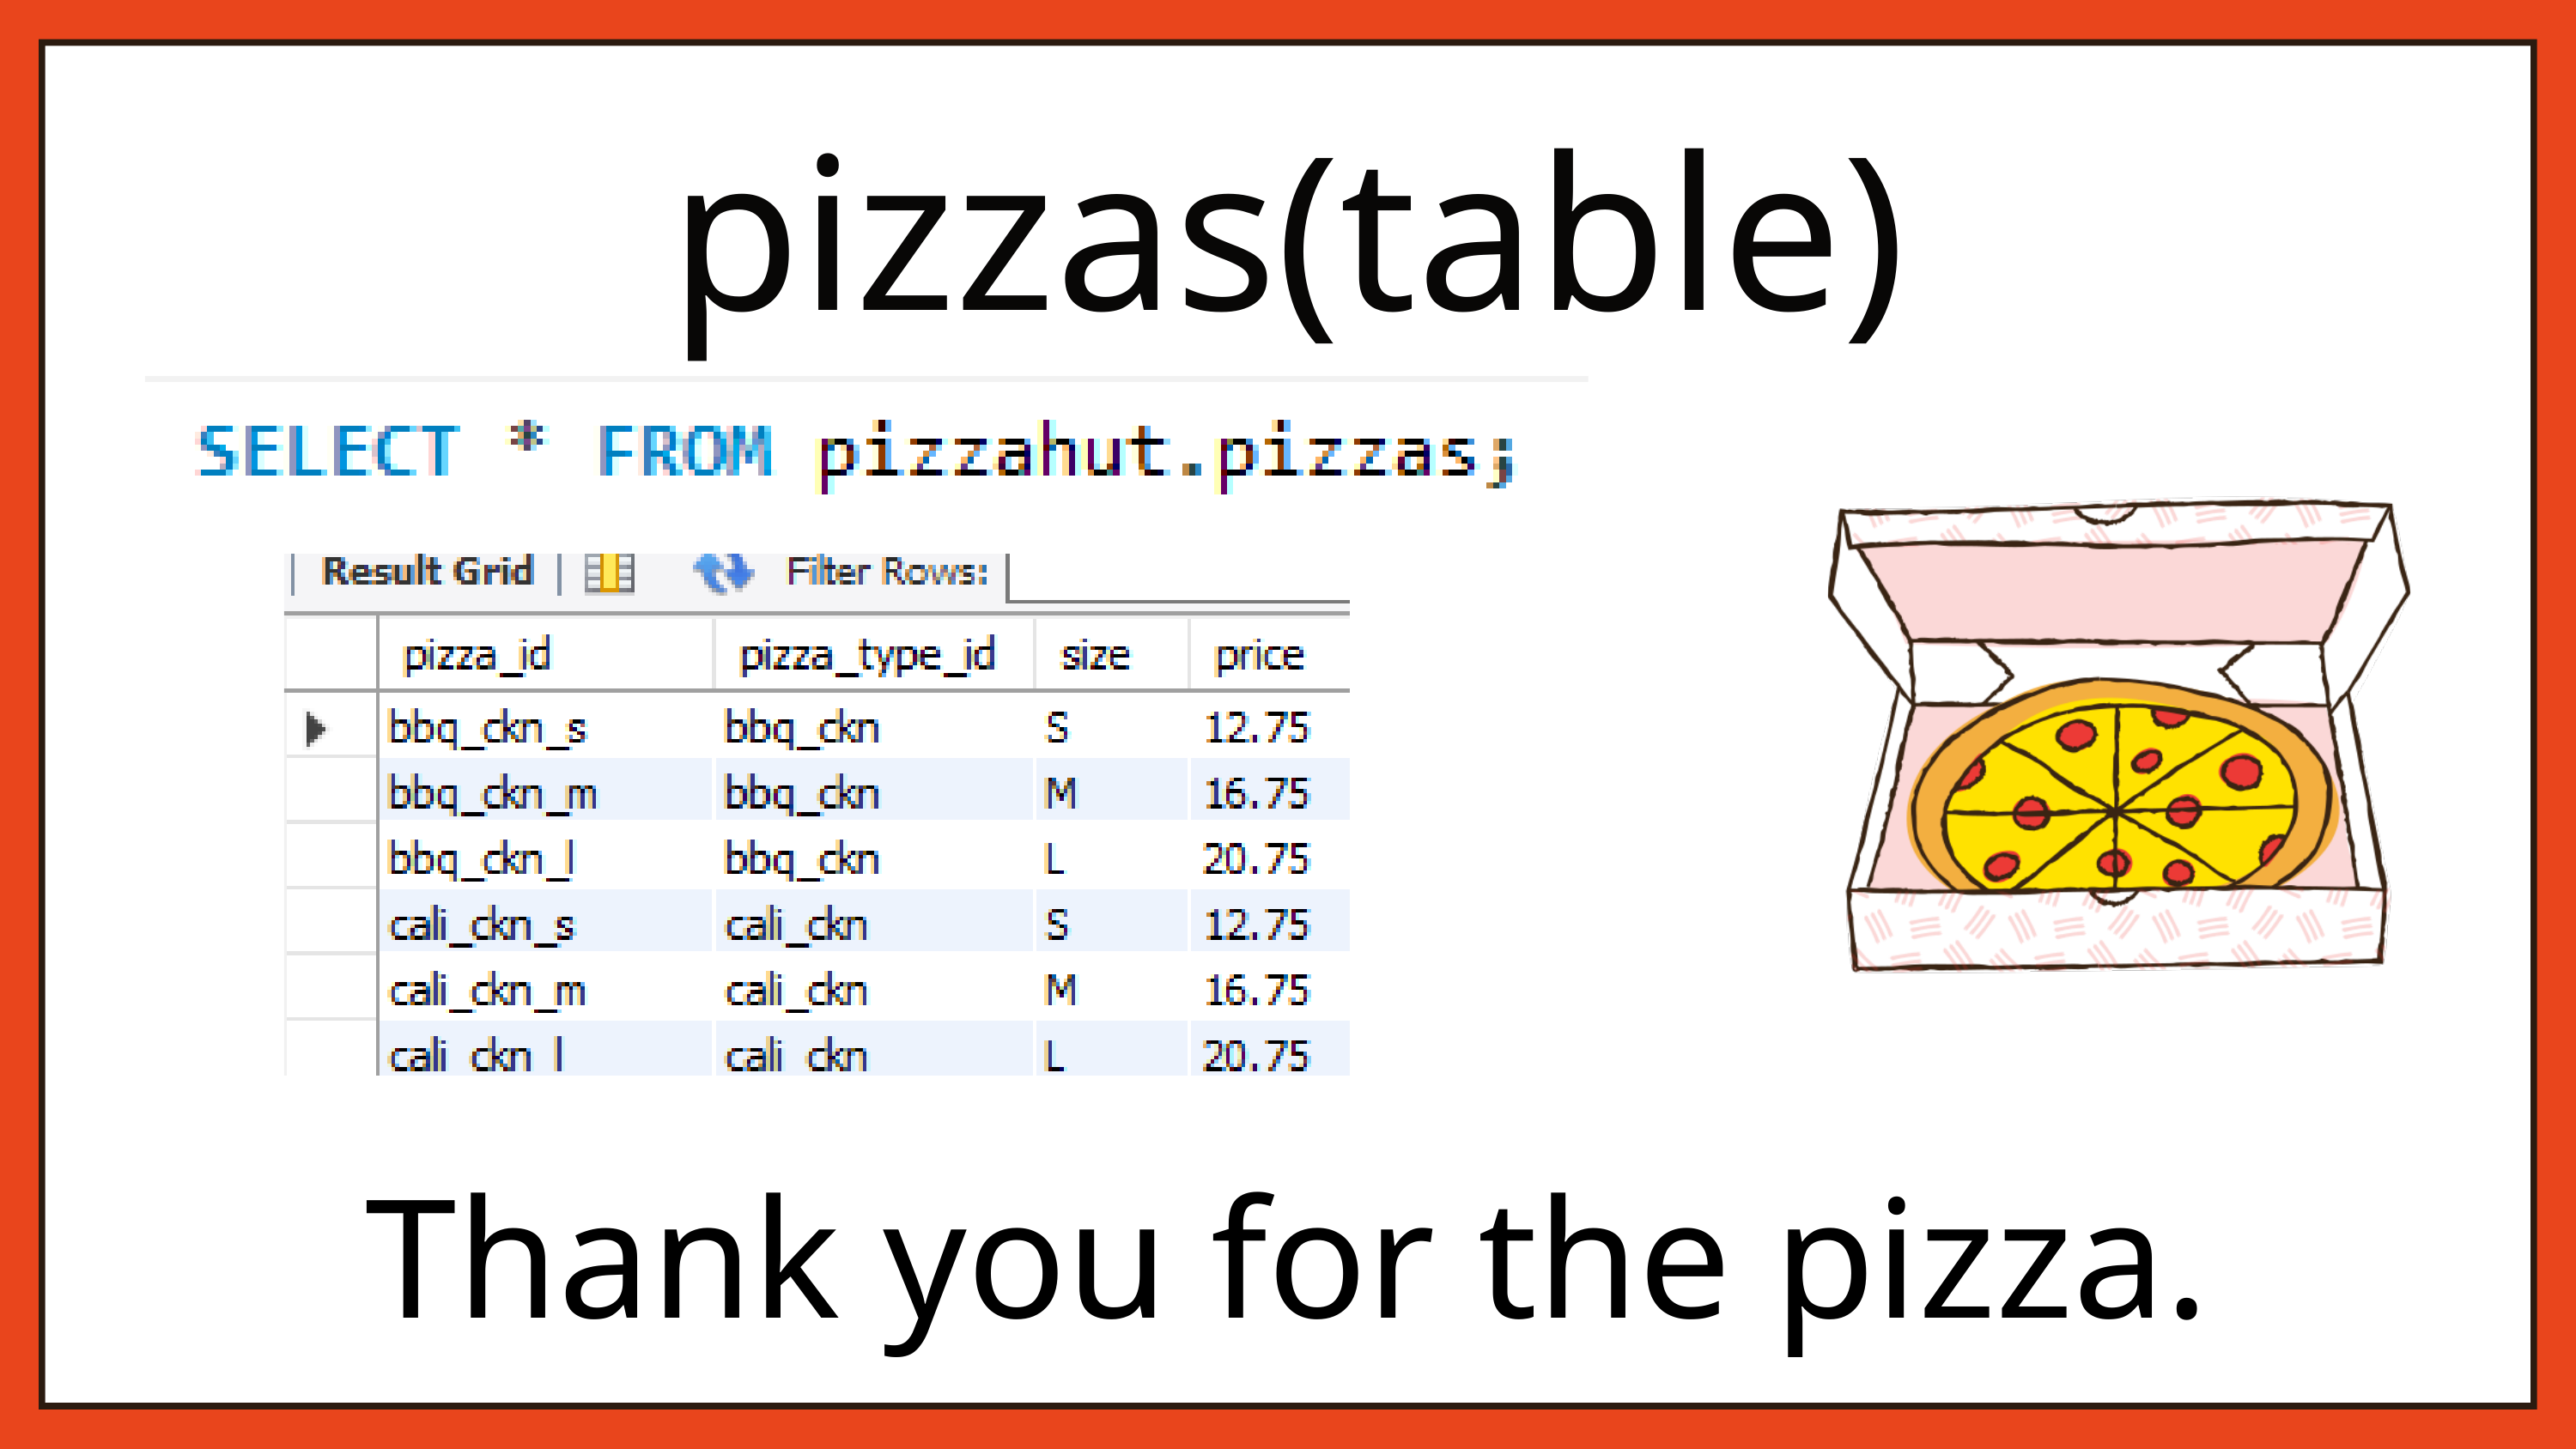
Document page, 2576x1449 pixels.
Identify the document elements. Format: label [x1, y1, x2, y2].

text_box [38, 39, 2537, 1410]
